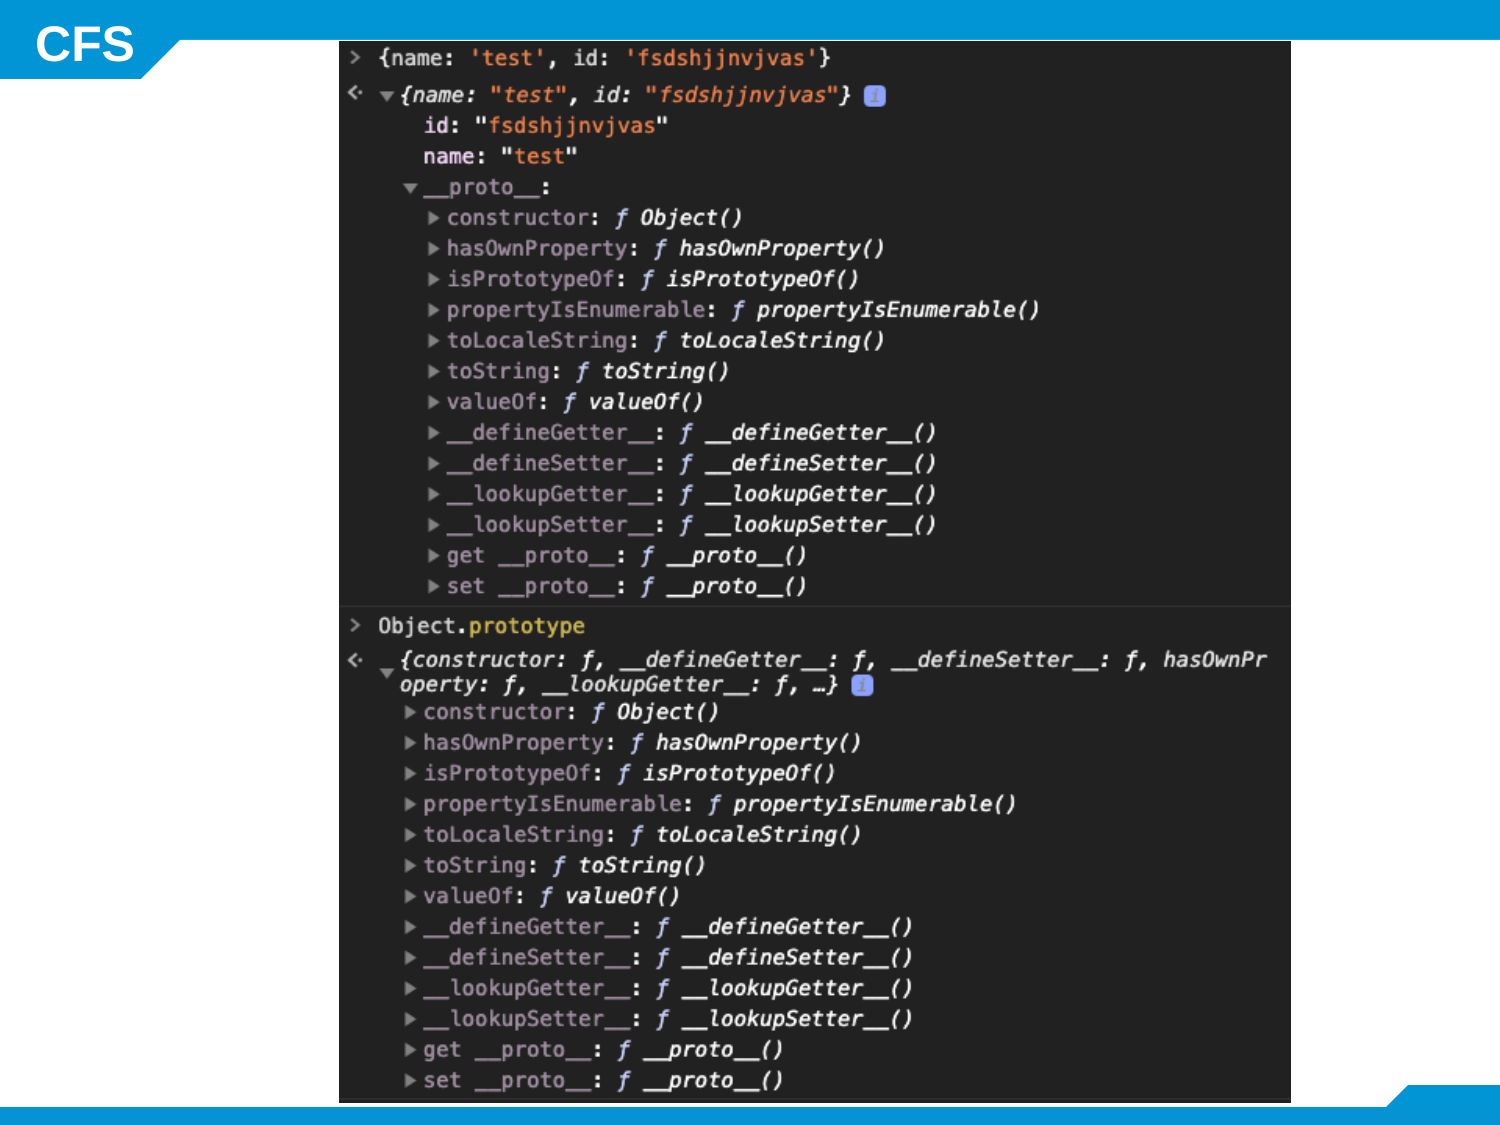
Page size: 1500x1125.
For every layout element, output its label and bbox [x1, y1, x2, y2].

picture [338, 41, 1291, 1104]
